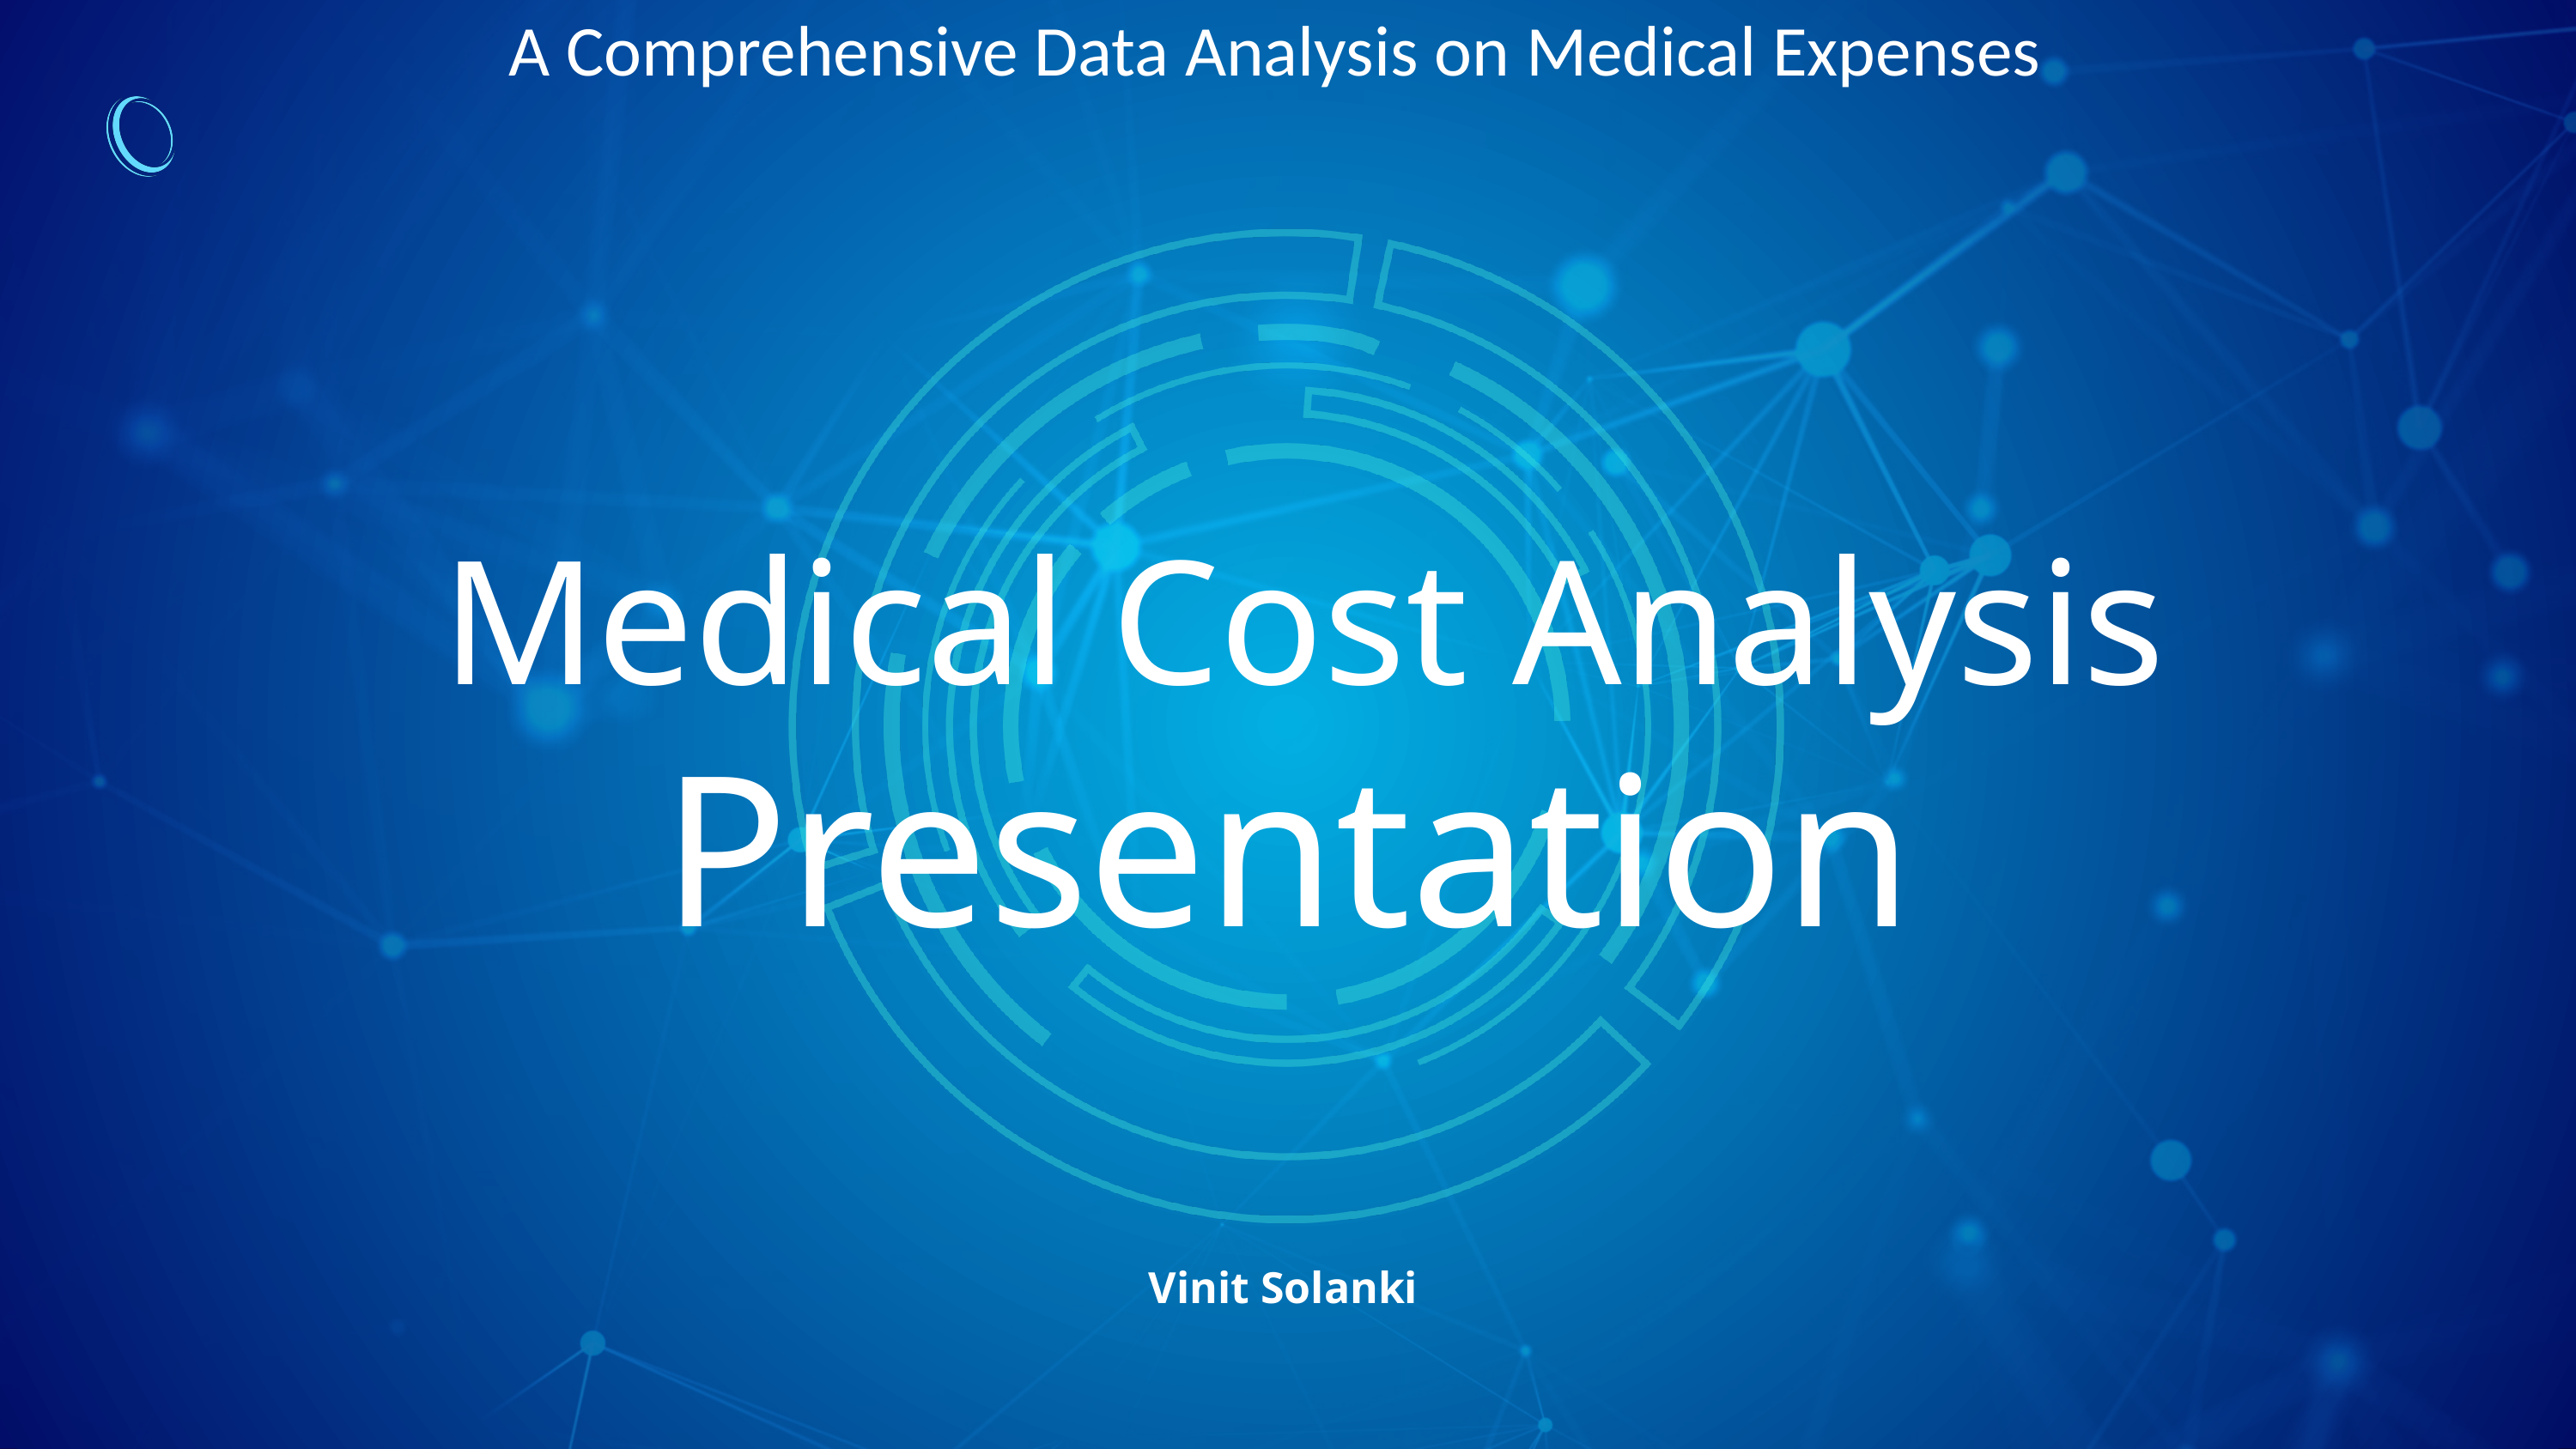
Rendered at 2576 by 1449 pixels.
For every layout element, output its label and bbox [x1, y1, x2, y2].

text_box [0, 0, 2576, 1449]
